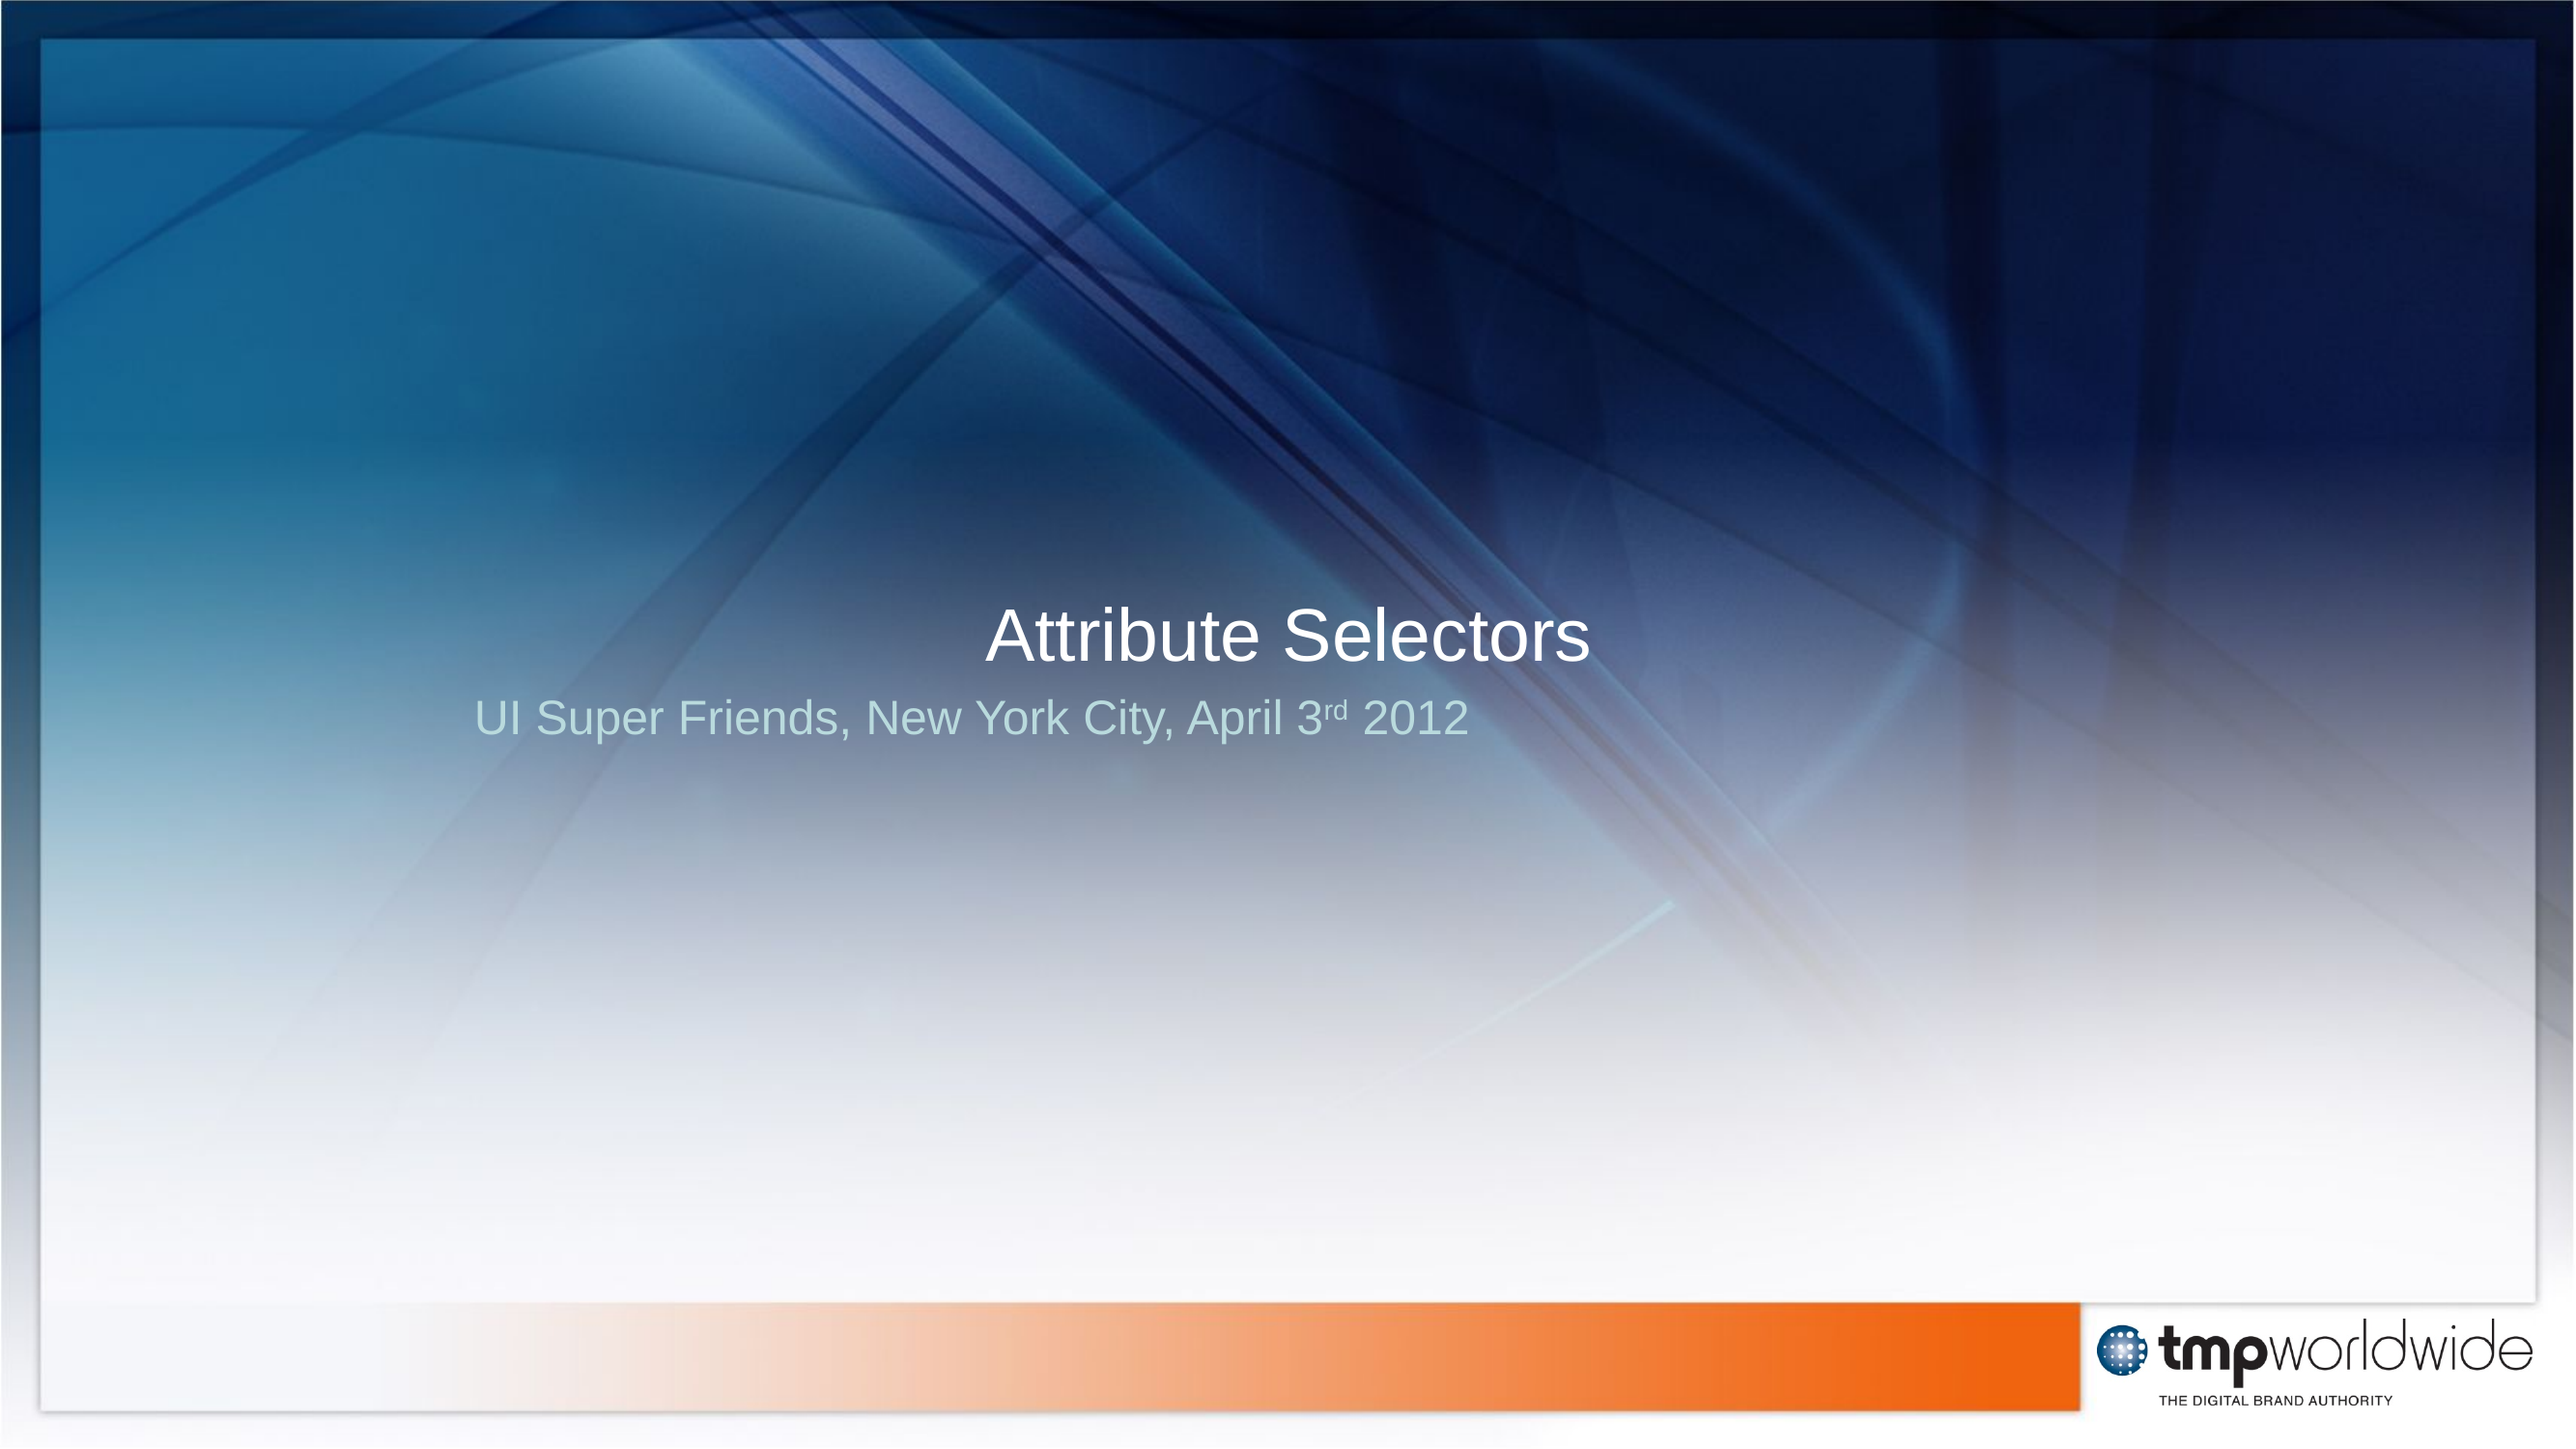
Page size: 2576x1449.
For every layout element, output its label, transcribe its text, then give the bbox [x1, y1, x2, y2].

subtitle UI Super Friends, New York City, April 3rd 2012 [452, 682, 2123, 834]
picture [0, 0, 2575, 1449]
title Attribute Selectors [442, 579, 2136, 713]
